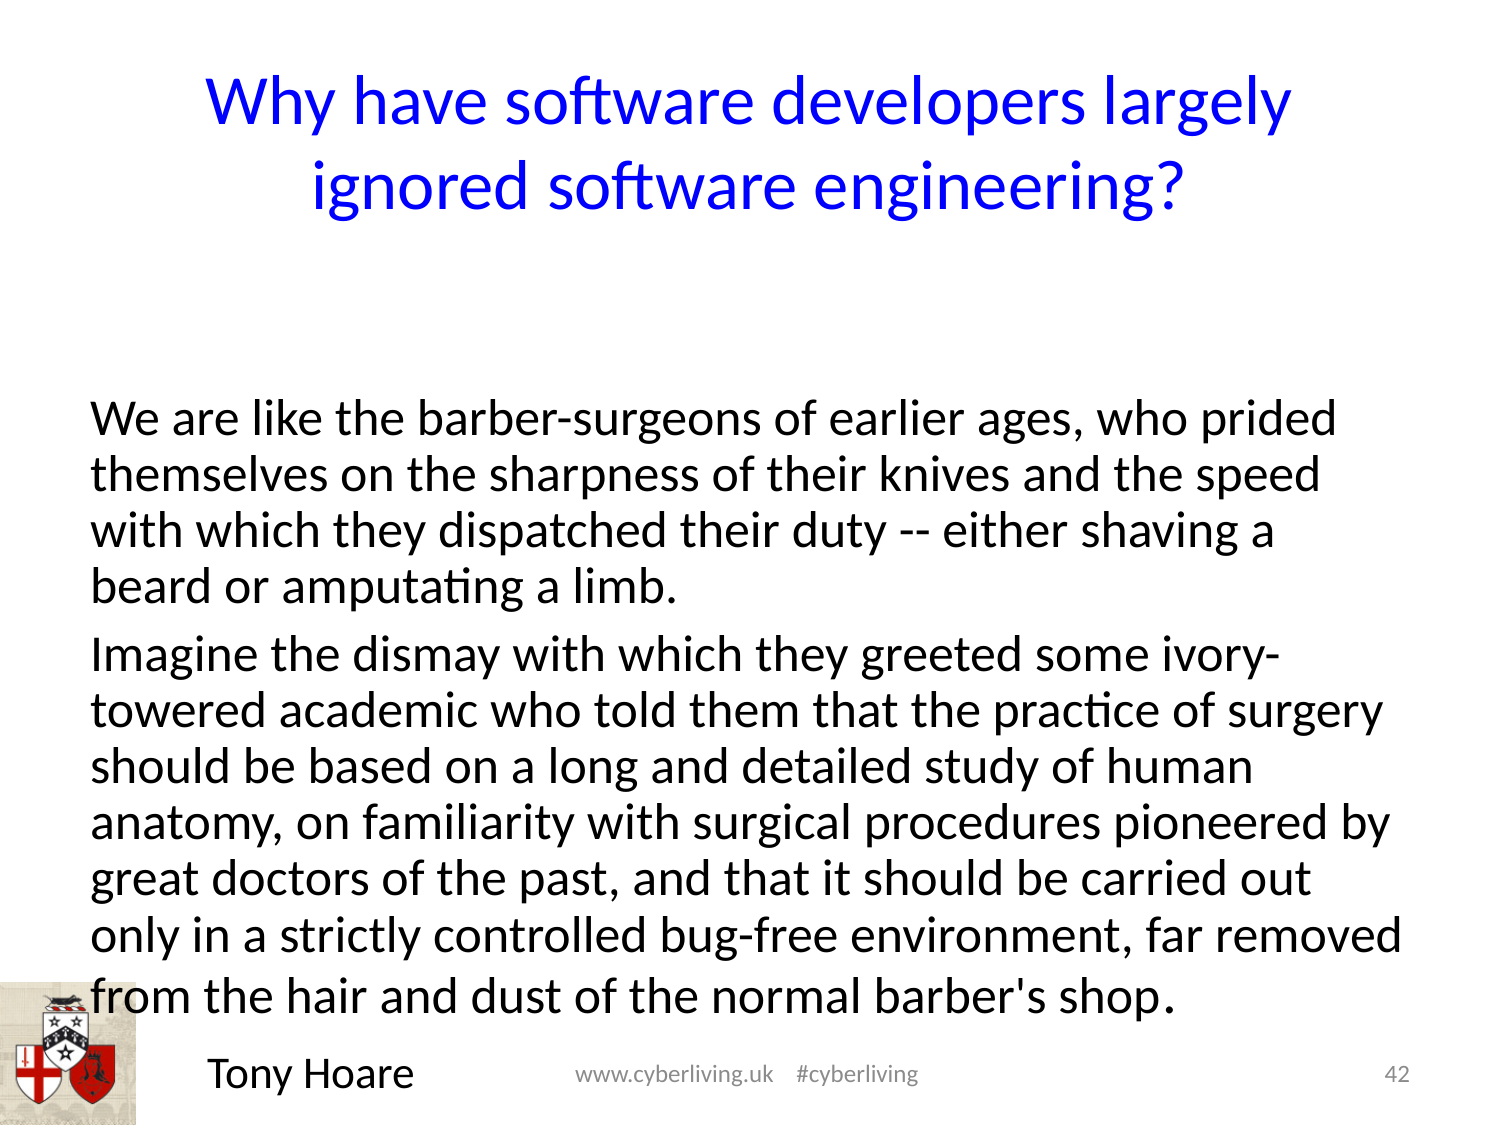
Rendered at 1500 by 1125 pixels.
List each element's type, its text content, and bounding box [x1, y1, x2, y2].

picture [0, 982, 75, 1125]
footer www.cyberliving.uk #cyberliving [512, 1042, 988, 1103]
title Why have software developers largely ignored software engineering? [75, 45, 1425, 233]
slide_number 42 [1074, 1042, 1425, 1103]
list We are like the barber-surgeons of earlier ages, who prided themselves on the sharpness of their knives and the speed with which they dispatched their duty -- either shaving a beard or amputating a limb. Imagine the dismay with which they greeted some ivory-towered academic who told them that the practice of surgery should be based on a long and detailed study of human anatomy, on familiarity with surgical procedures pioneered by great doctors of the past, and that it should be carried out only in a strictly controlled bug-free environment, far removed from the hair and dust of the normal barber's shop. Tony Hoare [75, 382, 1425, 1125]
